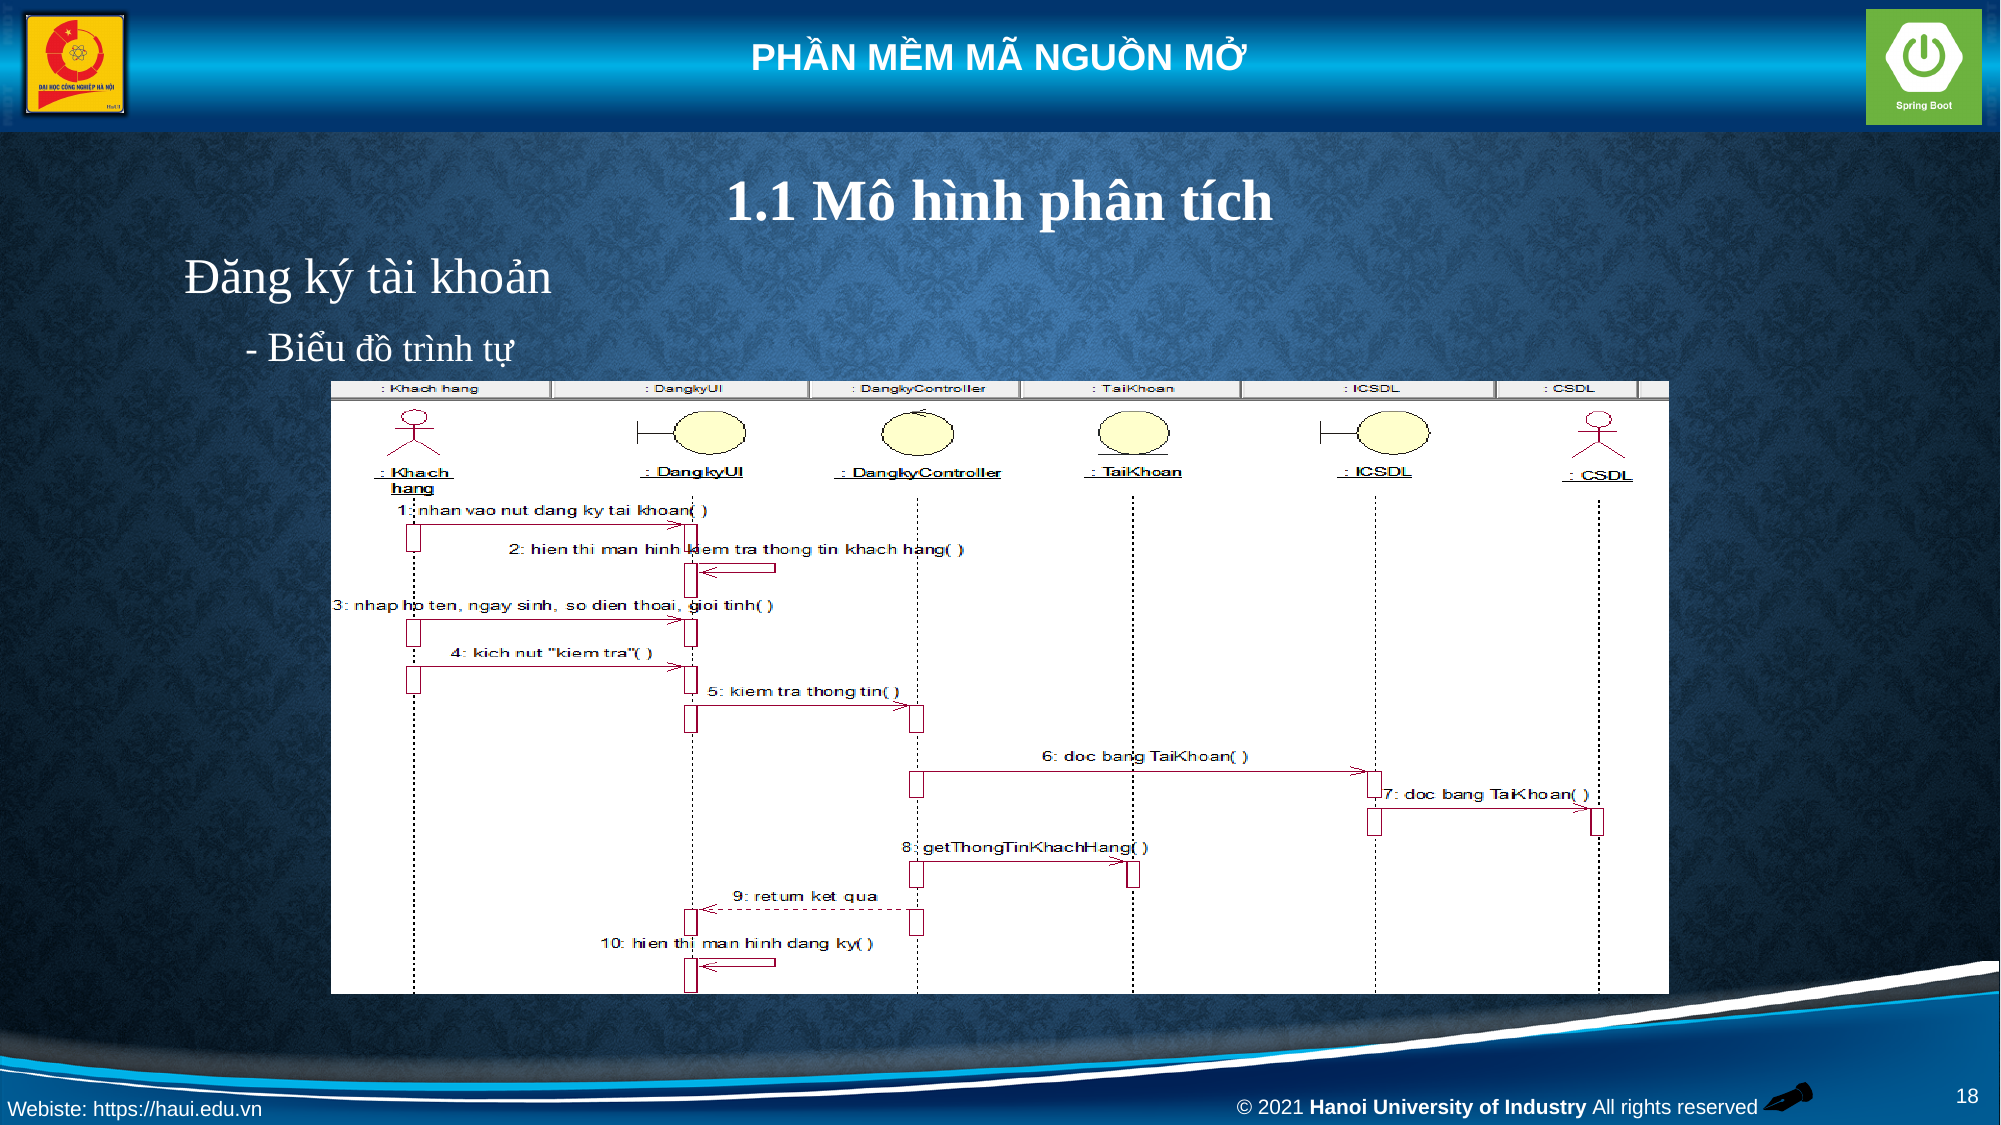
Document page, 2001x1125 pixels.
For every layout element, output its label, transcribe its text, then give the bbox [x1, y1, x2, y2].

text_box 1.1 Mô hình phân tích [710, 155, 1290, 240]
picture [0, 0, 2001, 1125]
text_box - Biểu đồ trình tự [230, 312, 587, 423]
text_box Đăng ký tài khoản [169, 236, 1096, 312]
picture [26, 15, 124, 113]
